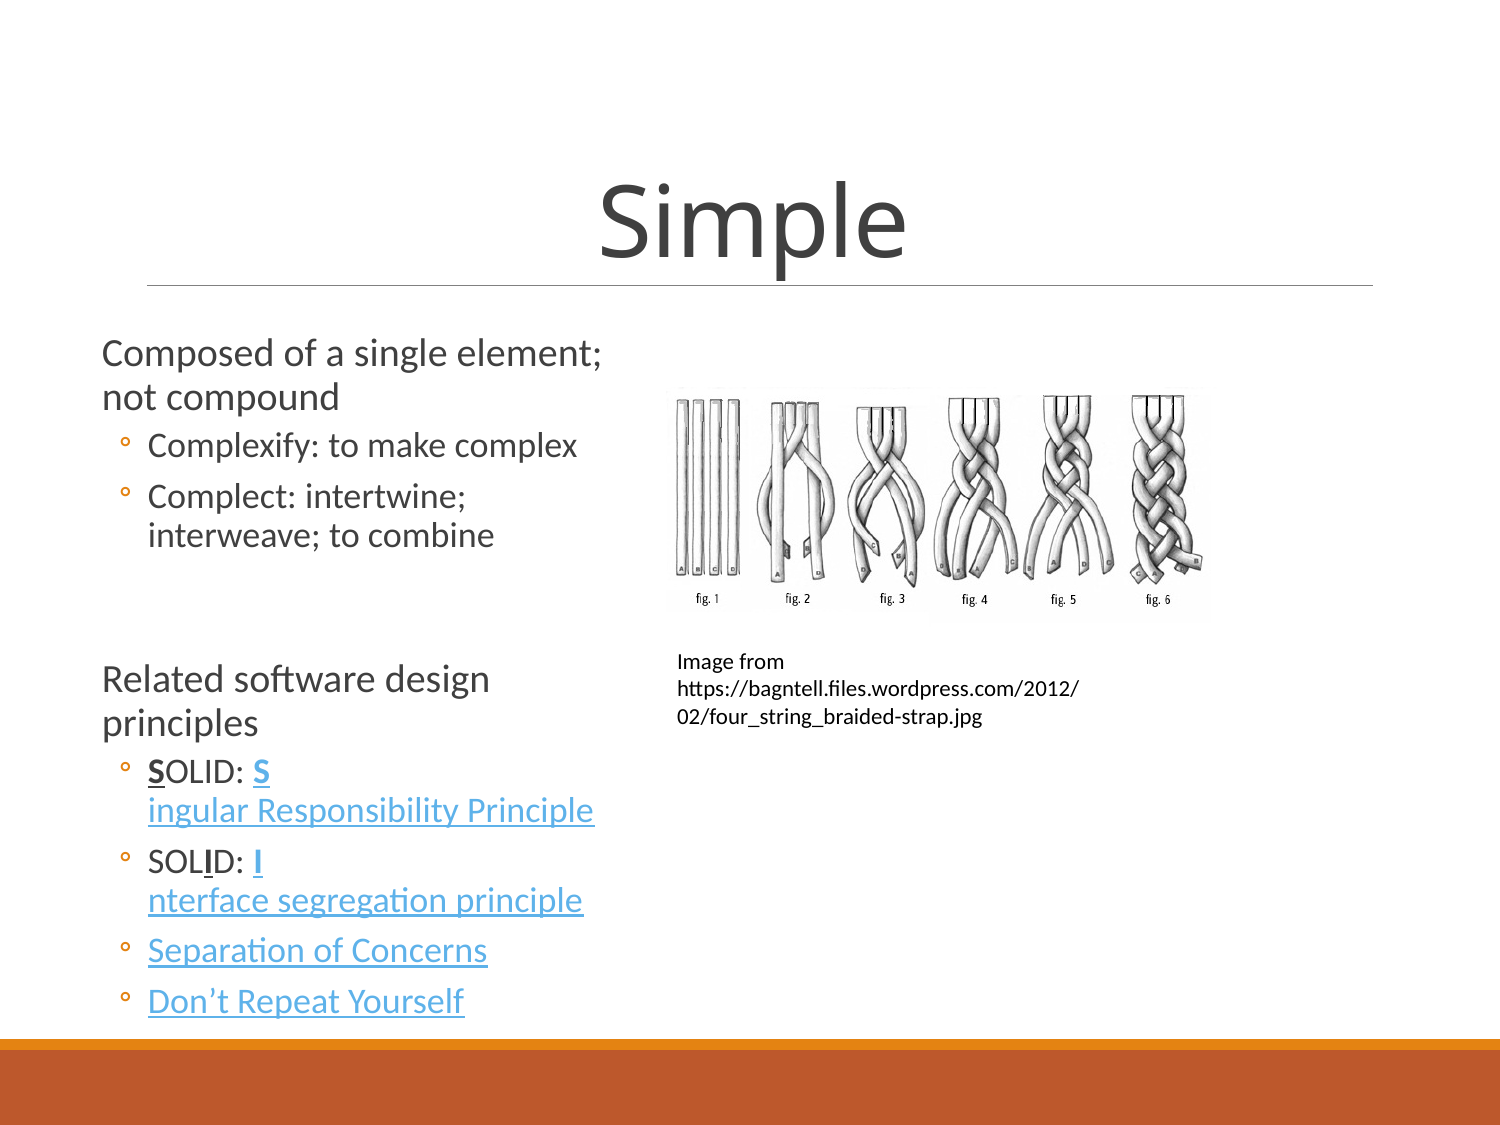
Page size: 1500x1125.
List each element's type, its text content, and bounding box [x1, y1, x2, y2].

text_box Image from https://bagntell.files.wordpress.com/2012/02/four_string_braided-strap.jpg [662, 639, 1098, 737]
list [665, 386, 1218, 627]
list Composed of a single element; not compound Complexify: to make complex Complect: intertwine; interweave; to combine Related software design principles SOLID: Singular Responsibility Principle SOLID: Interface segregation principle Separation of Concerns Don’t Repeat Yourself [87, 324, 639, 1030]
title Simple [135, 47, 1373, 285]
